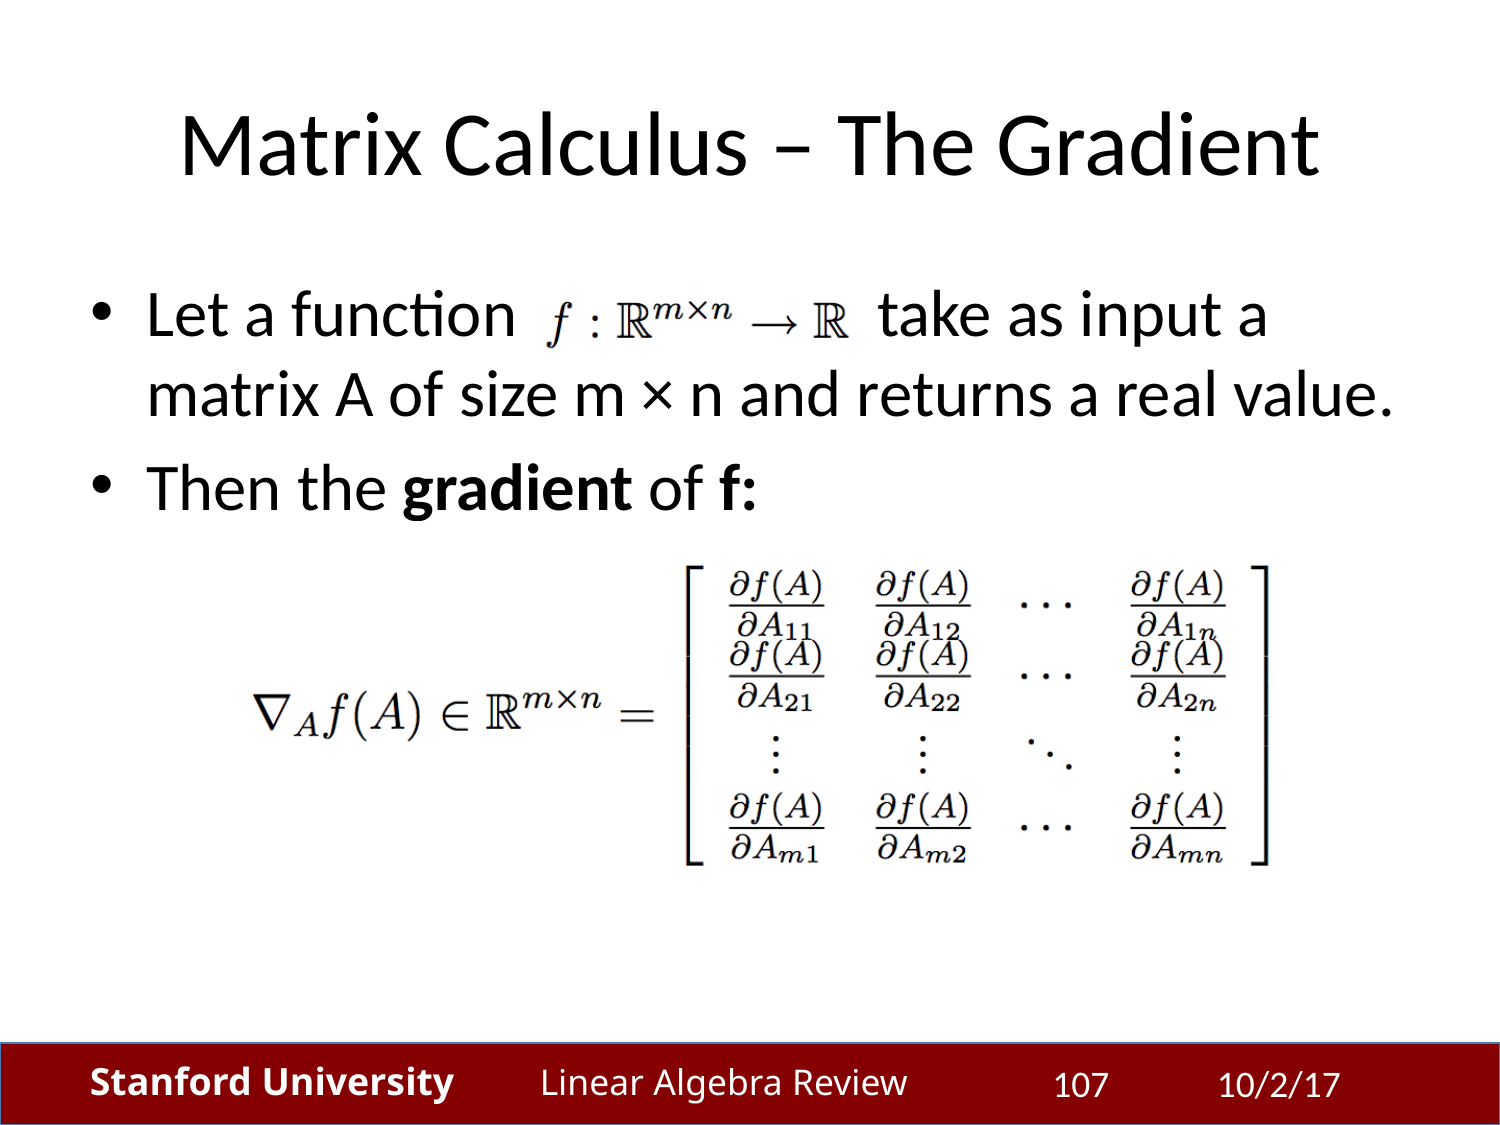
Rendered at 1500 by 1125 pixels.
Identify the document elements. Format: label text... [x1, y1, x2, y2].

title Matrix Calculus – The Gradient [75, 45, 1425, 233]
list Let a function take as input a matrix A of size m × n and returns a real value. Then the gradient of f: [75, 262, 1425, 1005]
picture [534, 262, 857, 361]
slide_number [1203, 1052, 1463, 1113]
slide_number 107 [1037, 1052, 1203, 1113]
picture [200, 520, 1304, 897]
